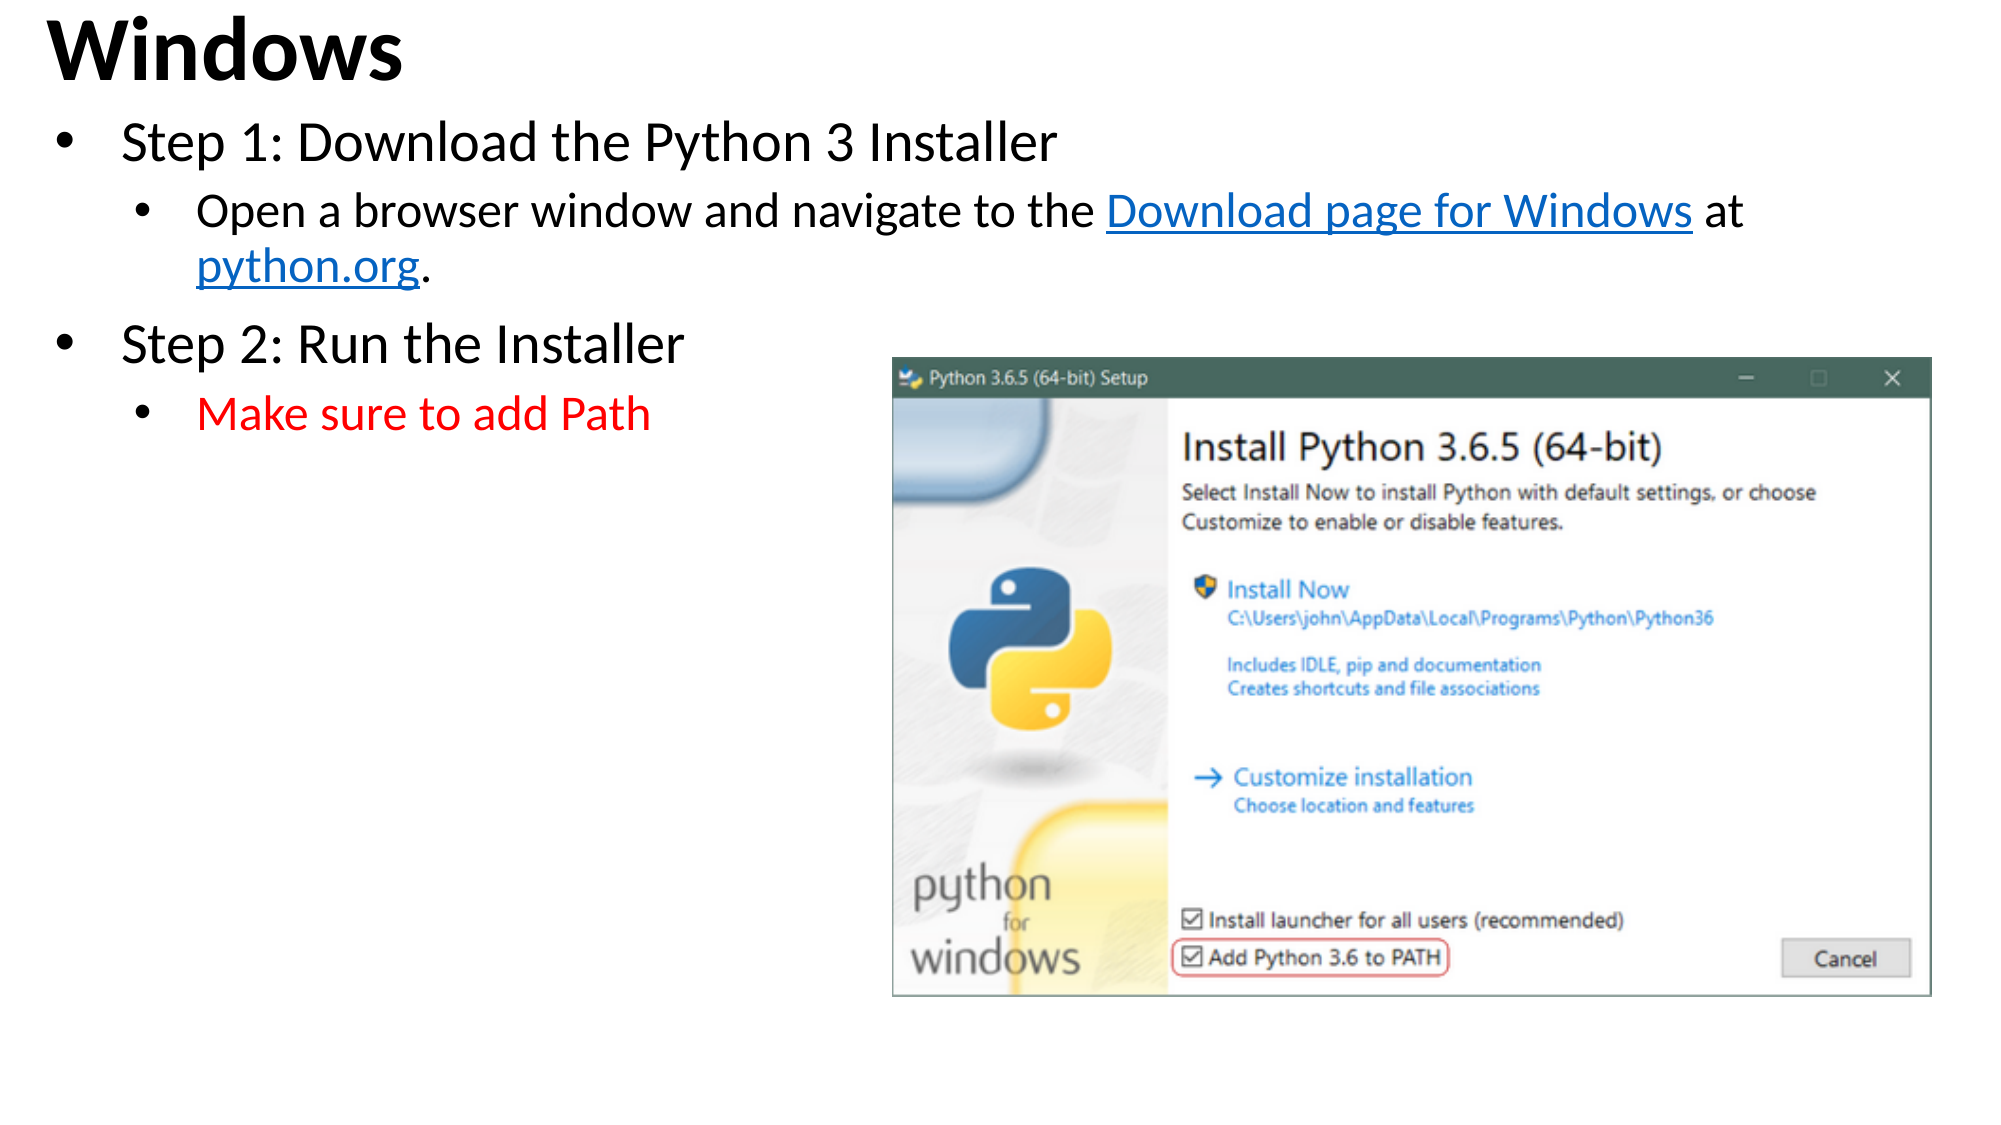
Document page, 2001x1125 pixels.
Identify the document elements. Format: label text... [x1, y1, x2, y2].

list Step 1: Download the Python 3 Installer Open a browser window and navigate to the Download page for Windows at python.org. Step 2: Run the Installer Make sure to add Path [31, 103, 1969, 1066]
picture [892, 356, 1933, 998]
title Windows [31, 6, 1969, 96]
